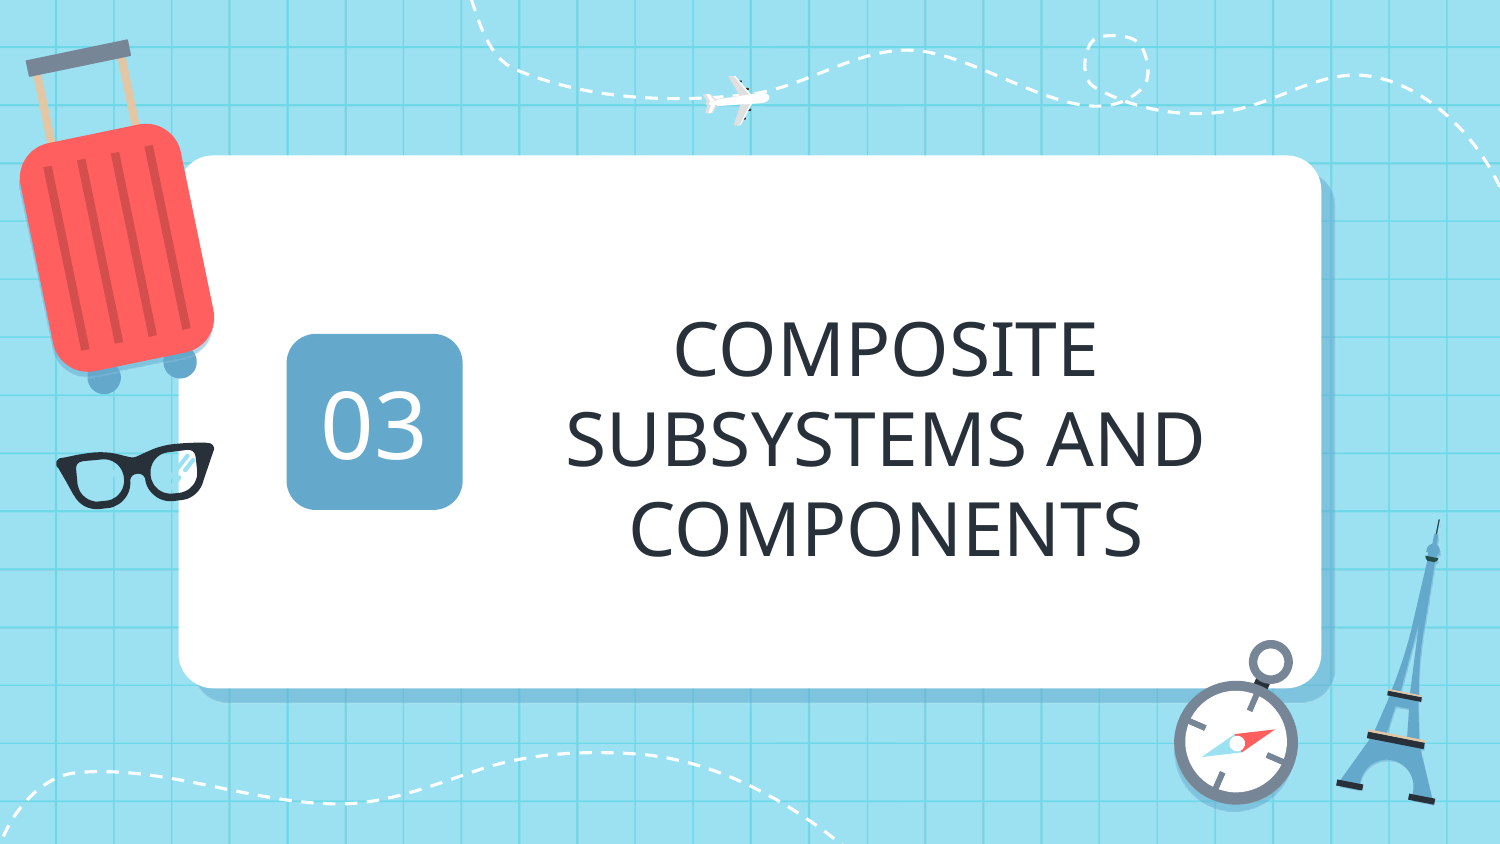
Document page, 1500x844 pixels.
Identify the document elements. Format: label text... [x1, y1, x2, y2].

title COMPOSITE SUBSYSTEMS AND COMPONENTS [475, 259, 1297, 614]
text_box [286, 333, 463, 511]
title 03 [299, 346, 450, 497]
